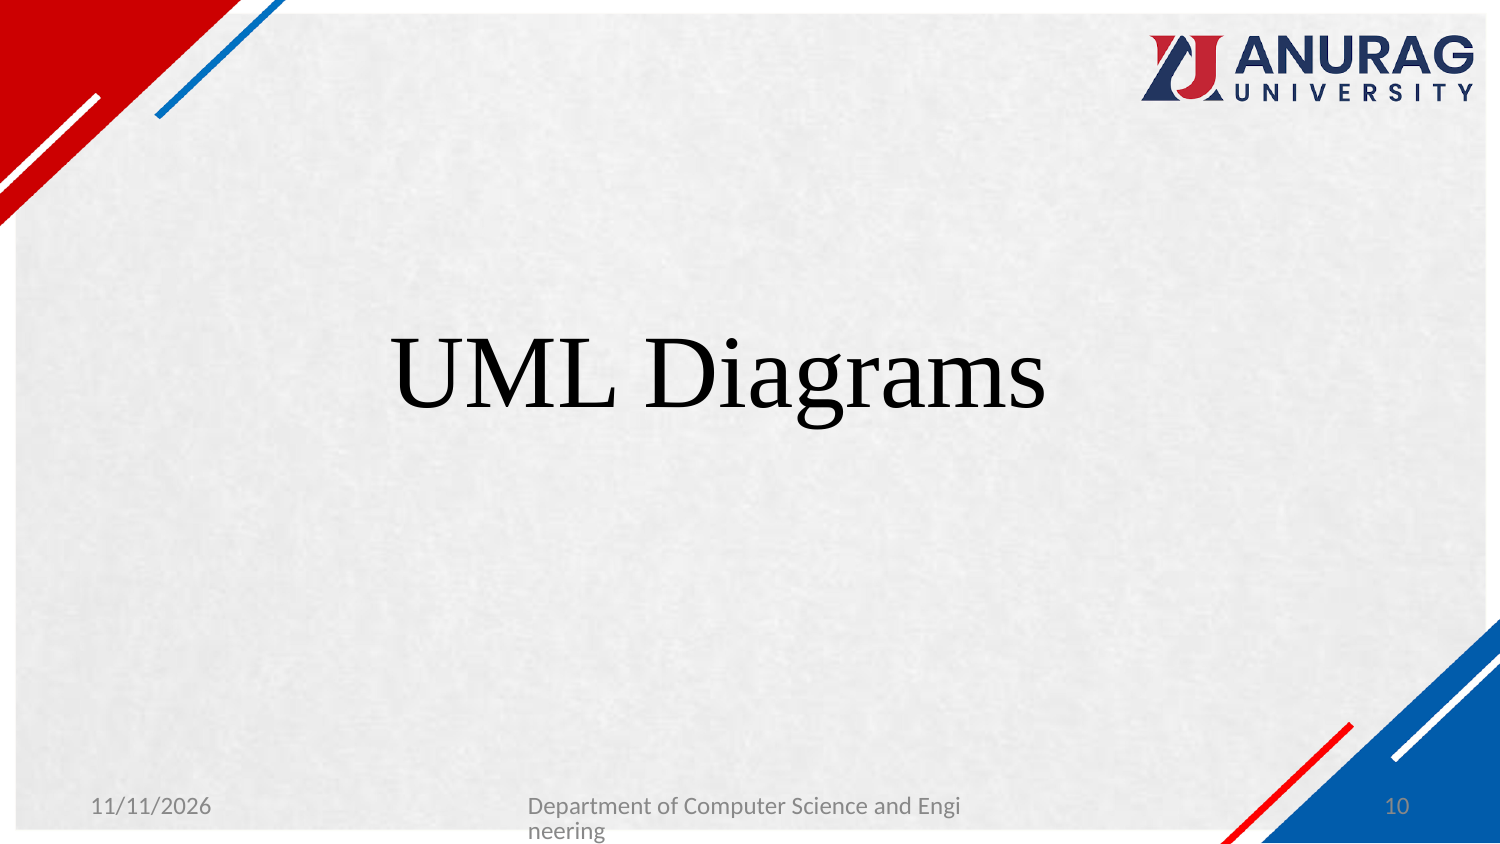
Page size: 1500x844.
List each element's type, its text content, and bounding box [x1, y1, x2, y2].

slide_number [75, 782, 425, 827]
slide_number 10 [1074, 782, 1425, 827]
footer Department of Computer Science and Engineering [512, 782, 988, 827]
picture [0, 0, 1500, 844]
text_box UML Diagrams [374, 296, 1125, 437]
